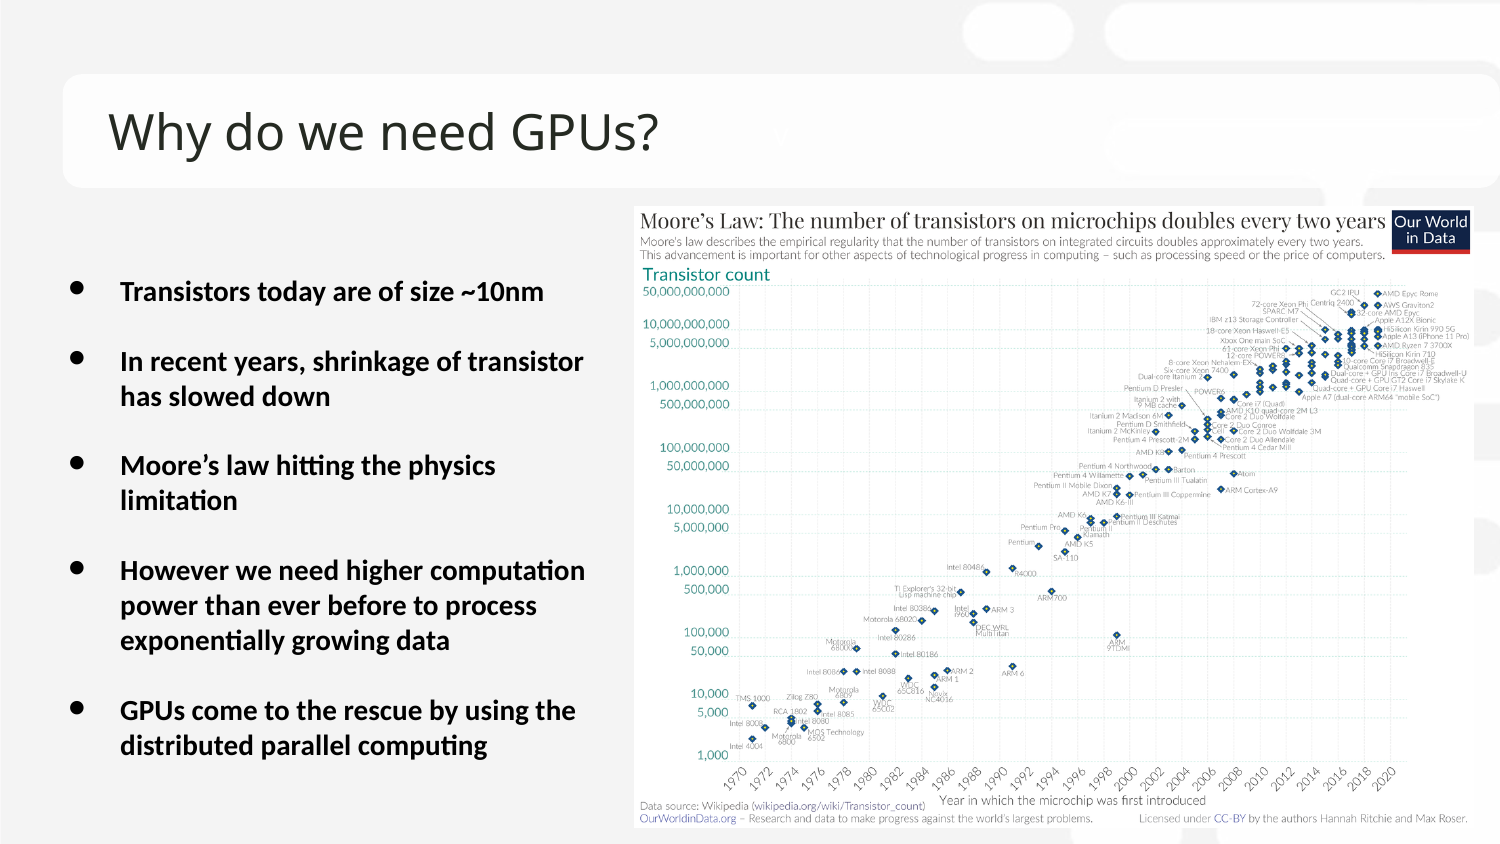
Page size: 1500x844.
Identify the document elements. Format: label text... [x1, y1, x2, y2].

picture [2, 1, 1500, 844]
title Why do we need GPUs? [93, 95, 1407, 173]
text_box Transistors today are of size ~10nm In recent years, shrinkage of transistor has slowed down Moore’s law hitting the physics limitation However we need higher computation power than ever before to process exponentially growing data GPUs come to the rescue by using the distributed parallel computing [30, 221, 608, 828]
